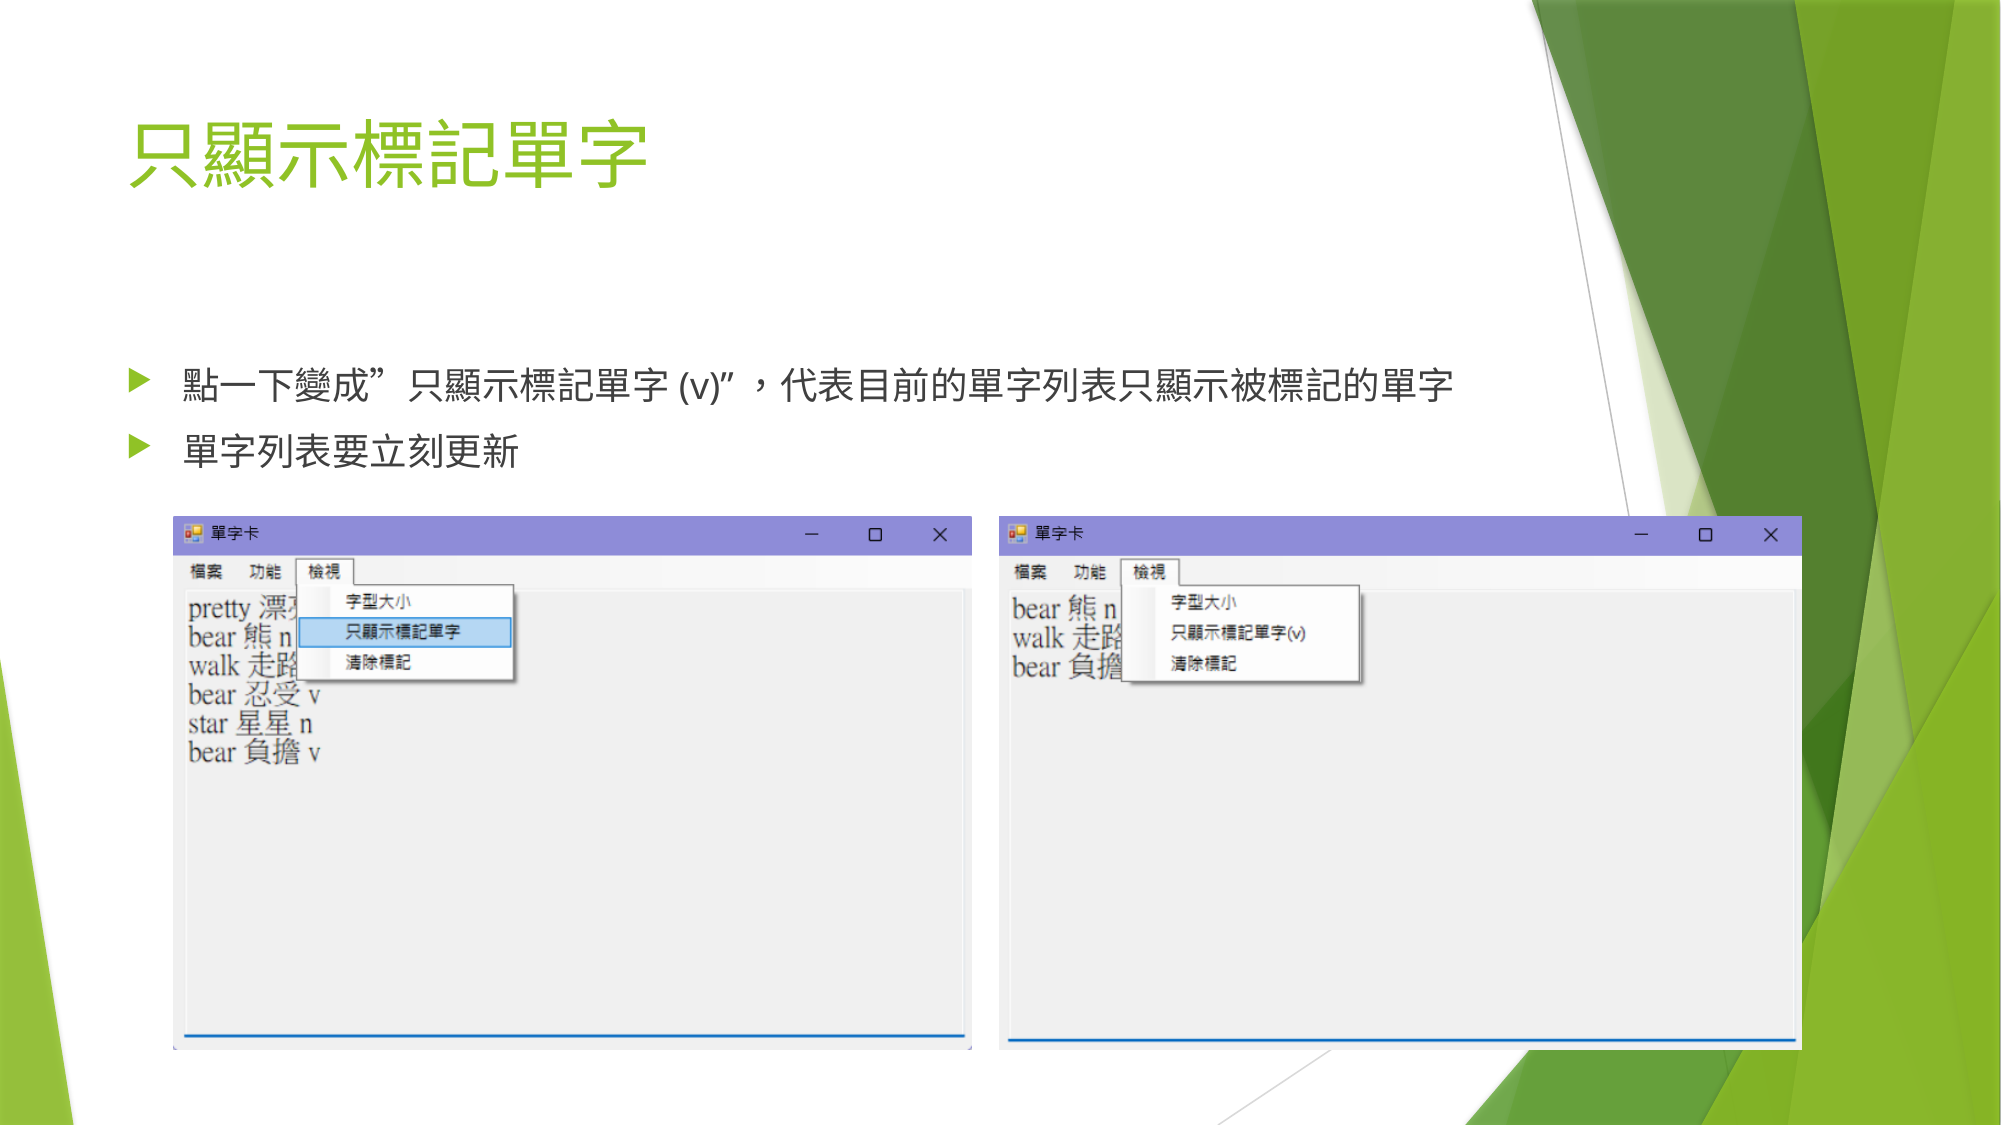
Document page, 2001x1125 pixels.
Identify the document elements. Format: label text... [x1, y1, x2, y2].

list 點一下變成”只顯示標記單字(v)”，代表目前的單字列表只顯示被標記的單字 單字列表要立刻更新 [111, 354, 1522, 992]
title 只顯示標記單字 [111, 99, 1522, 317]
picture [999, 516, 1803, 1051]
picture [172, 516, 973, 1051]
